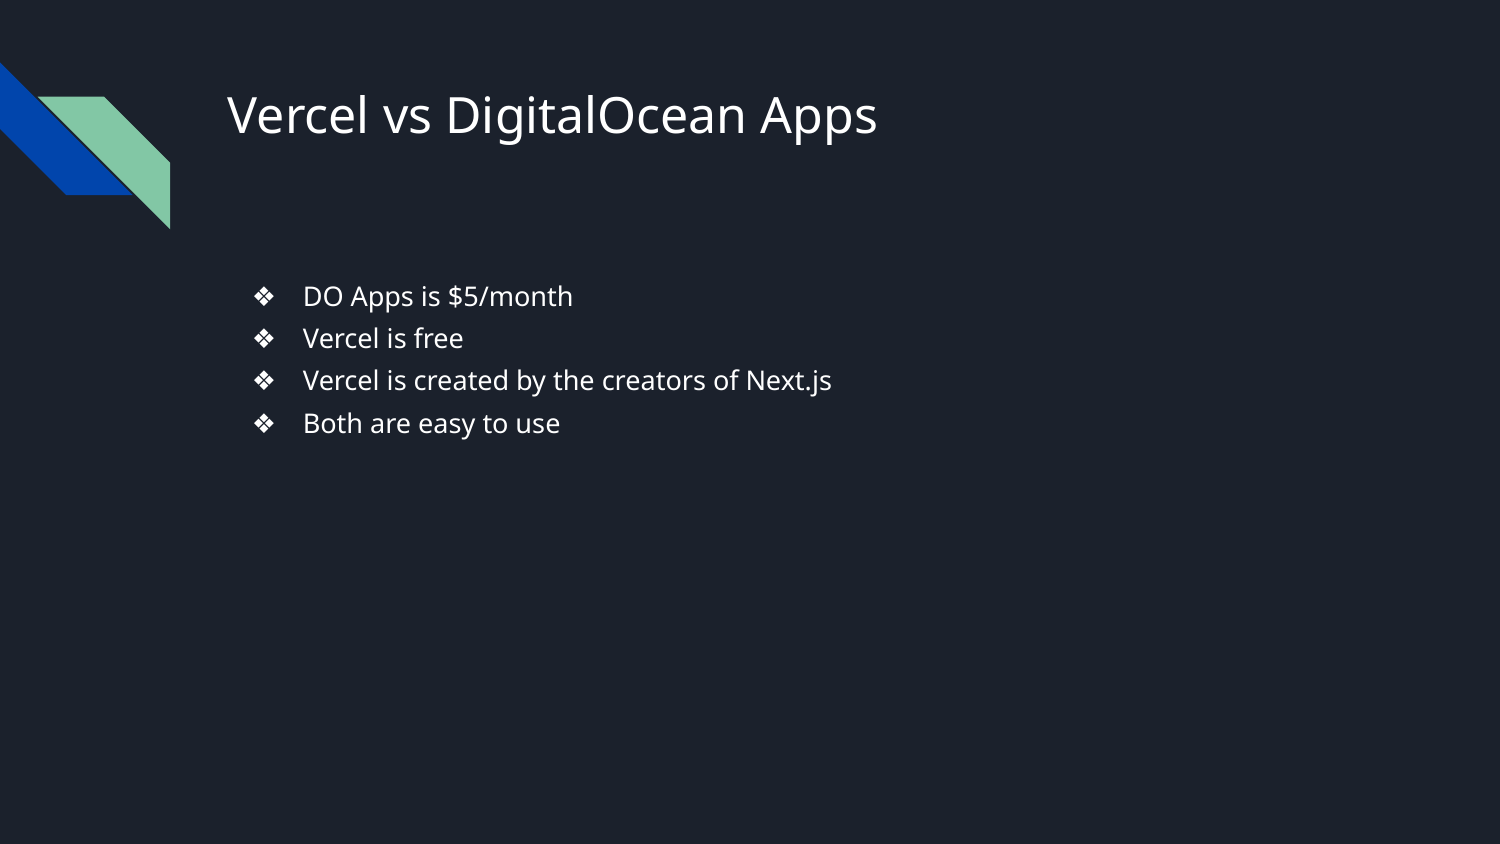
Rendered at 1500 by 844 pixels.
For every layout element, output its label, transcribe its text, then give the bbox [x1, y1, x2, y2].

list DO Apps is $5/month Vercel is free Vercel is created by the creators of Next.js Both are easy to use [212, 257, 1368, 735]
title Vercel vs DigitalOcean Apps [212, 64, 1368, 215]
